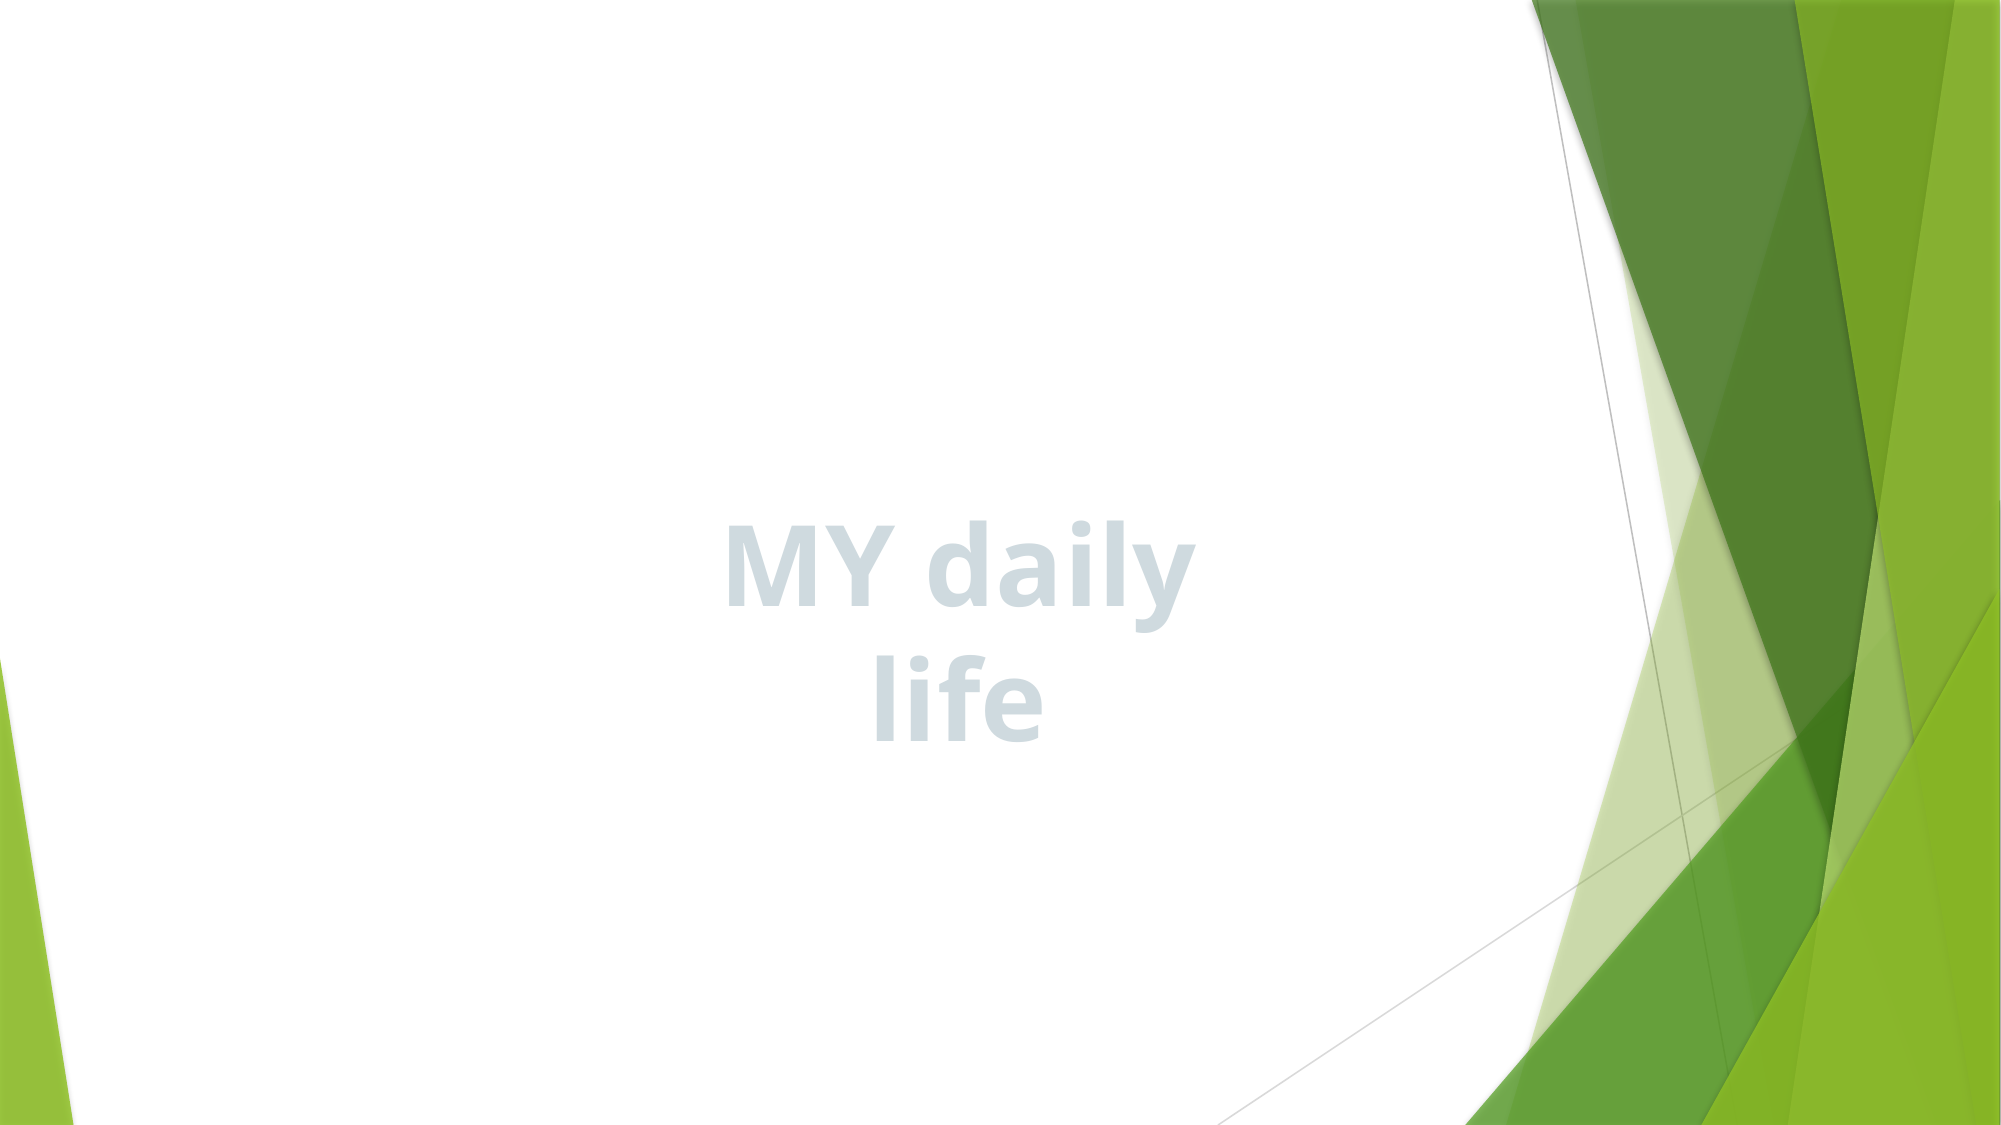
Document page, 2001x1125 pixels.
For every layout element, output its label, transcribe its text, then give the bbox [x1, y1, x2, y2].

text_box MY daily life [604, 486, 1312, 772]
